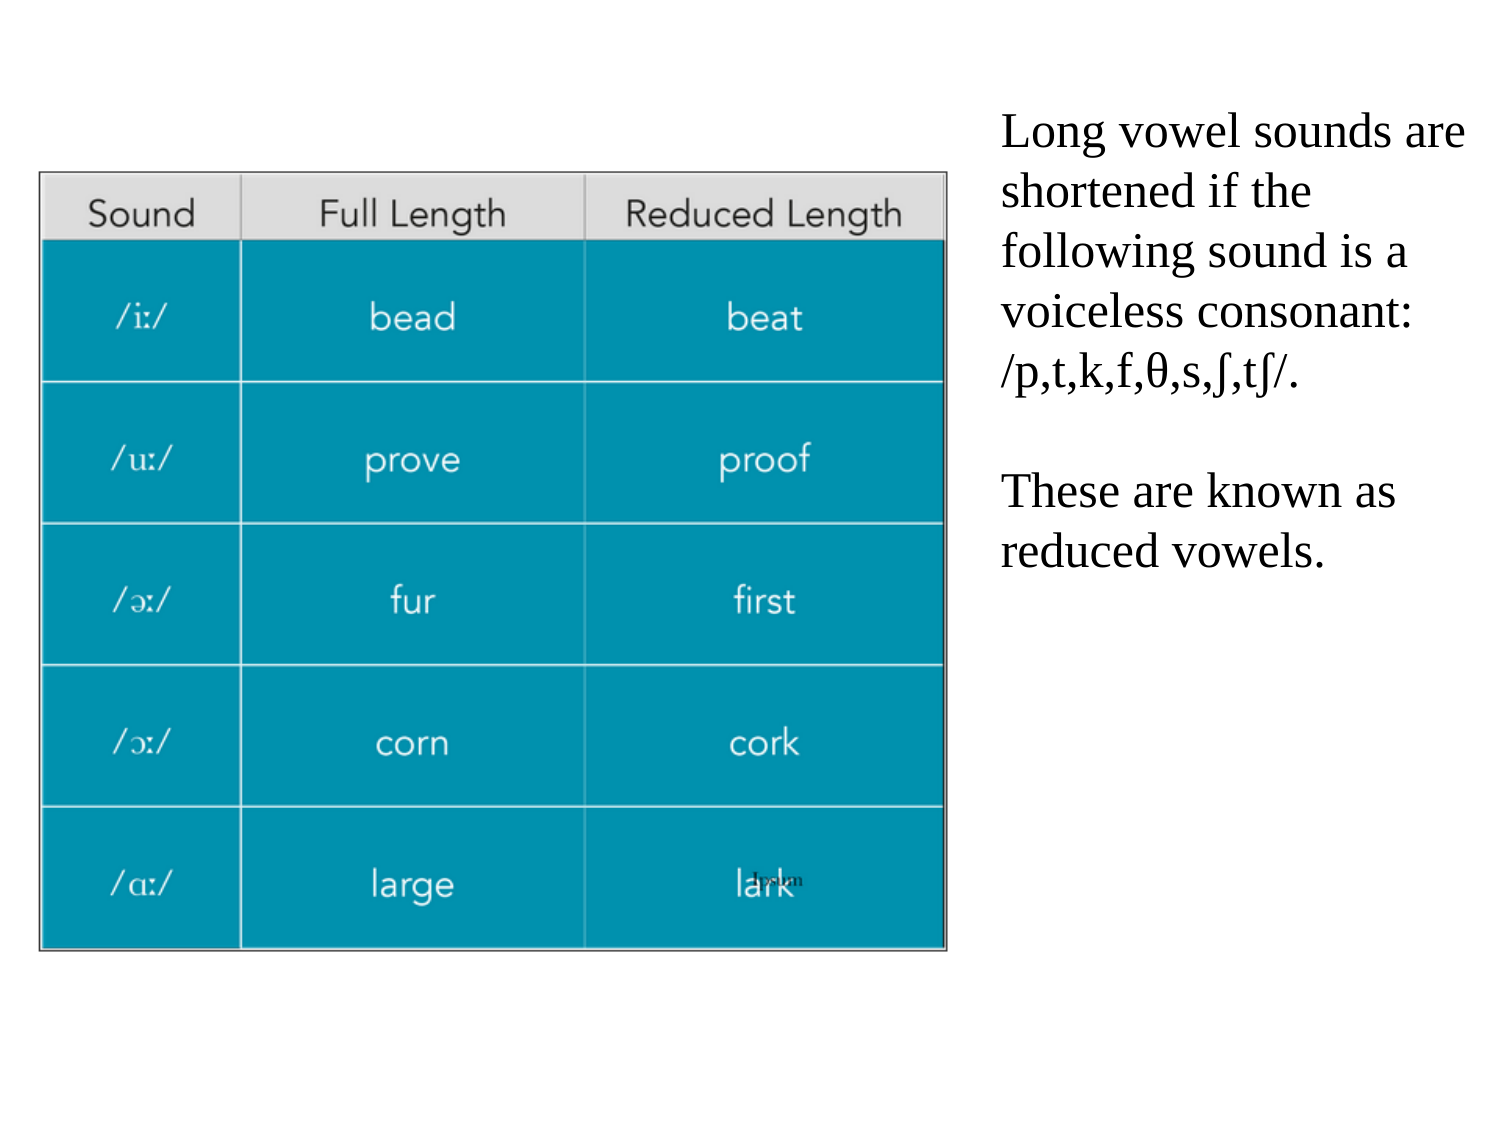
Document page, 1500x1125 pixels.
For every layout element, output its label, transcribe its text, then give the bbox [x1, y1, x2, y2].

picture [13, 145, 965, 980]
text_box Long vowel sounds are shortened if the following sound is a voiceless consonant: /p,t,k,f,θ,s,ʃ,tʃ/. These are known as reduced vowels. [986, 90, 1487, 585]
